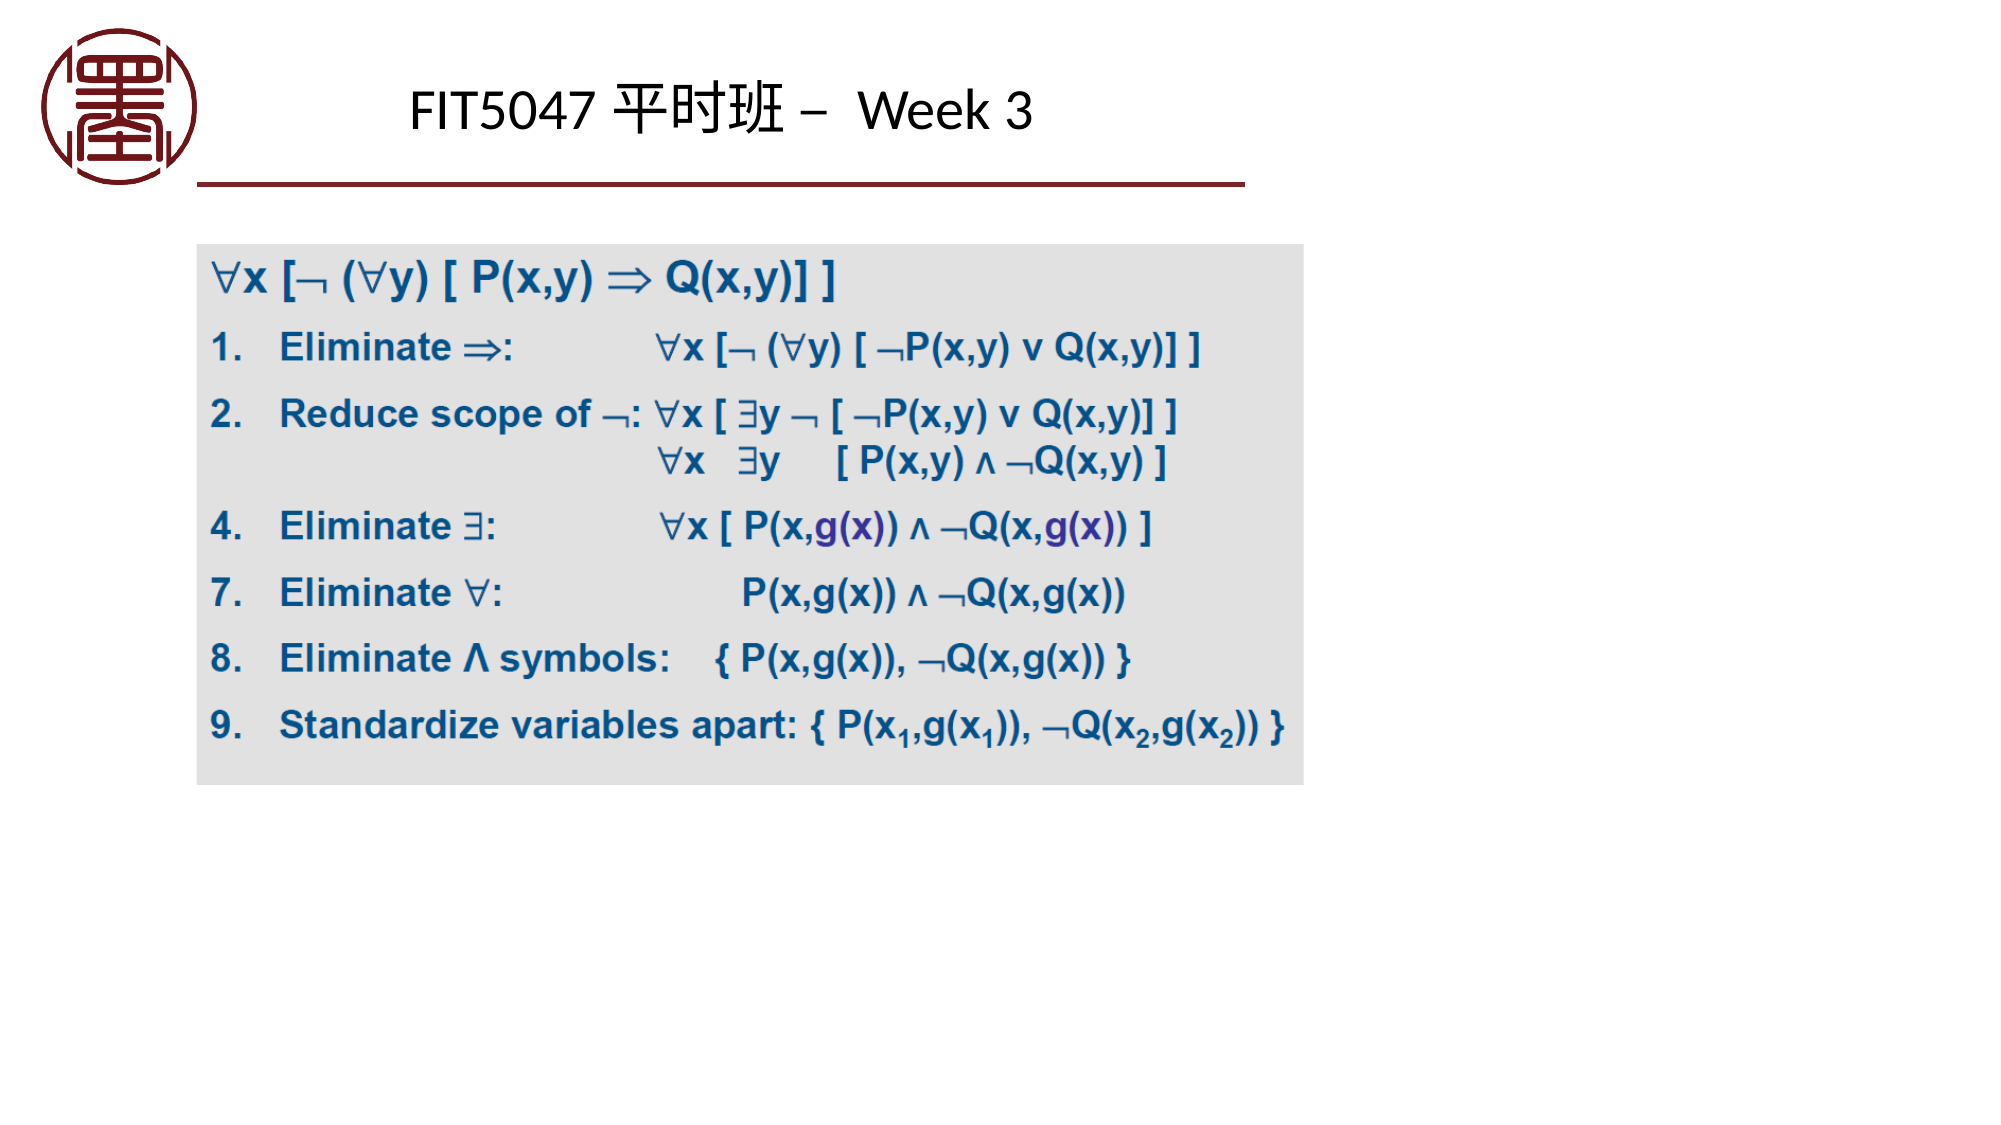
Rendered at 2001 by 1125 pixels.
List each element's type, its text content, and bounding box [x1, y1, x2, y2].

picture [196, 244, 1304, 785]
picture [41, 28, 197, 185]
text_box FIT5047平时班 – Week 3 [394, 63, 1049, 149]
